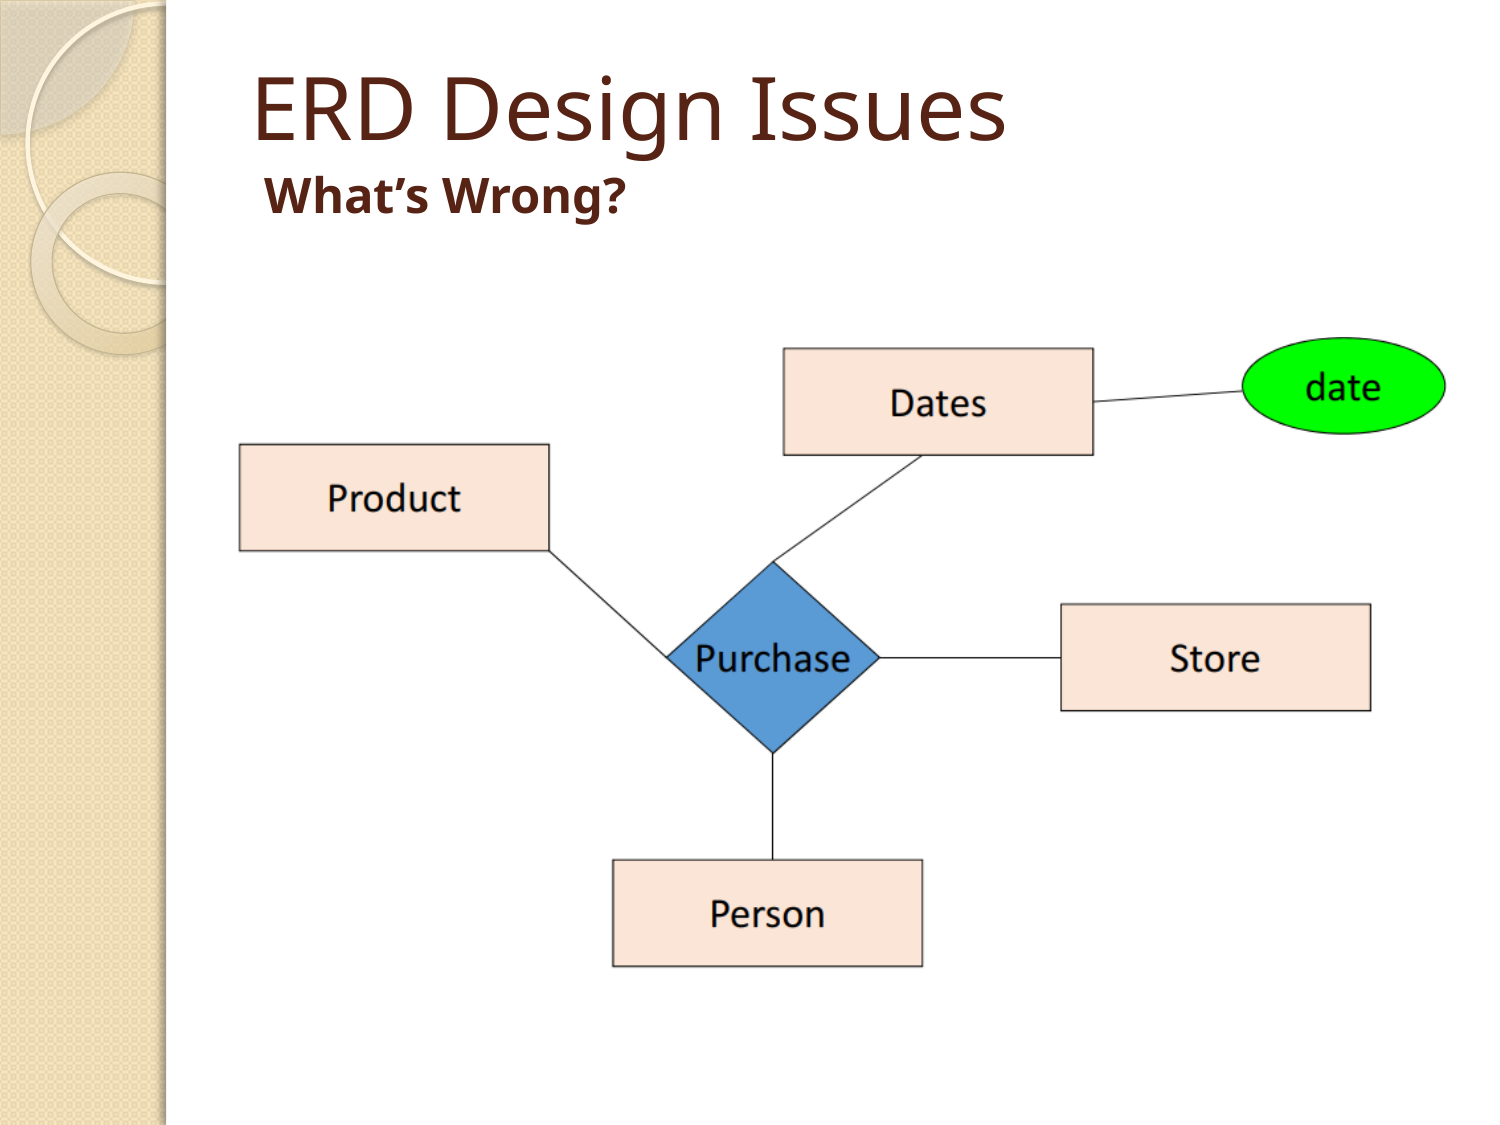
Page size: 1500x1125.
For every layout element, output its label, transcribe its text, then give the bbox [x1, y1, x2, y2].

picture [211, 337, 1488, 1001]
title ERD Design Issues What’s Wrong? [235, 45, 1466, 233]
